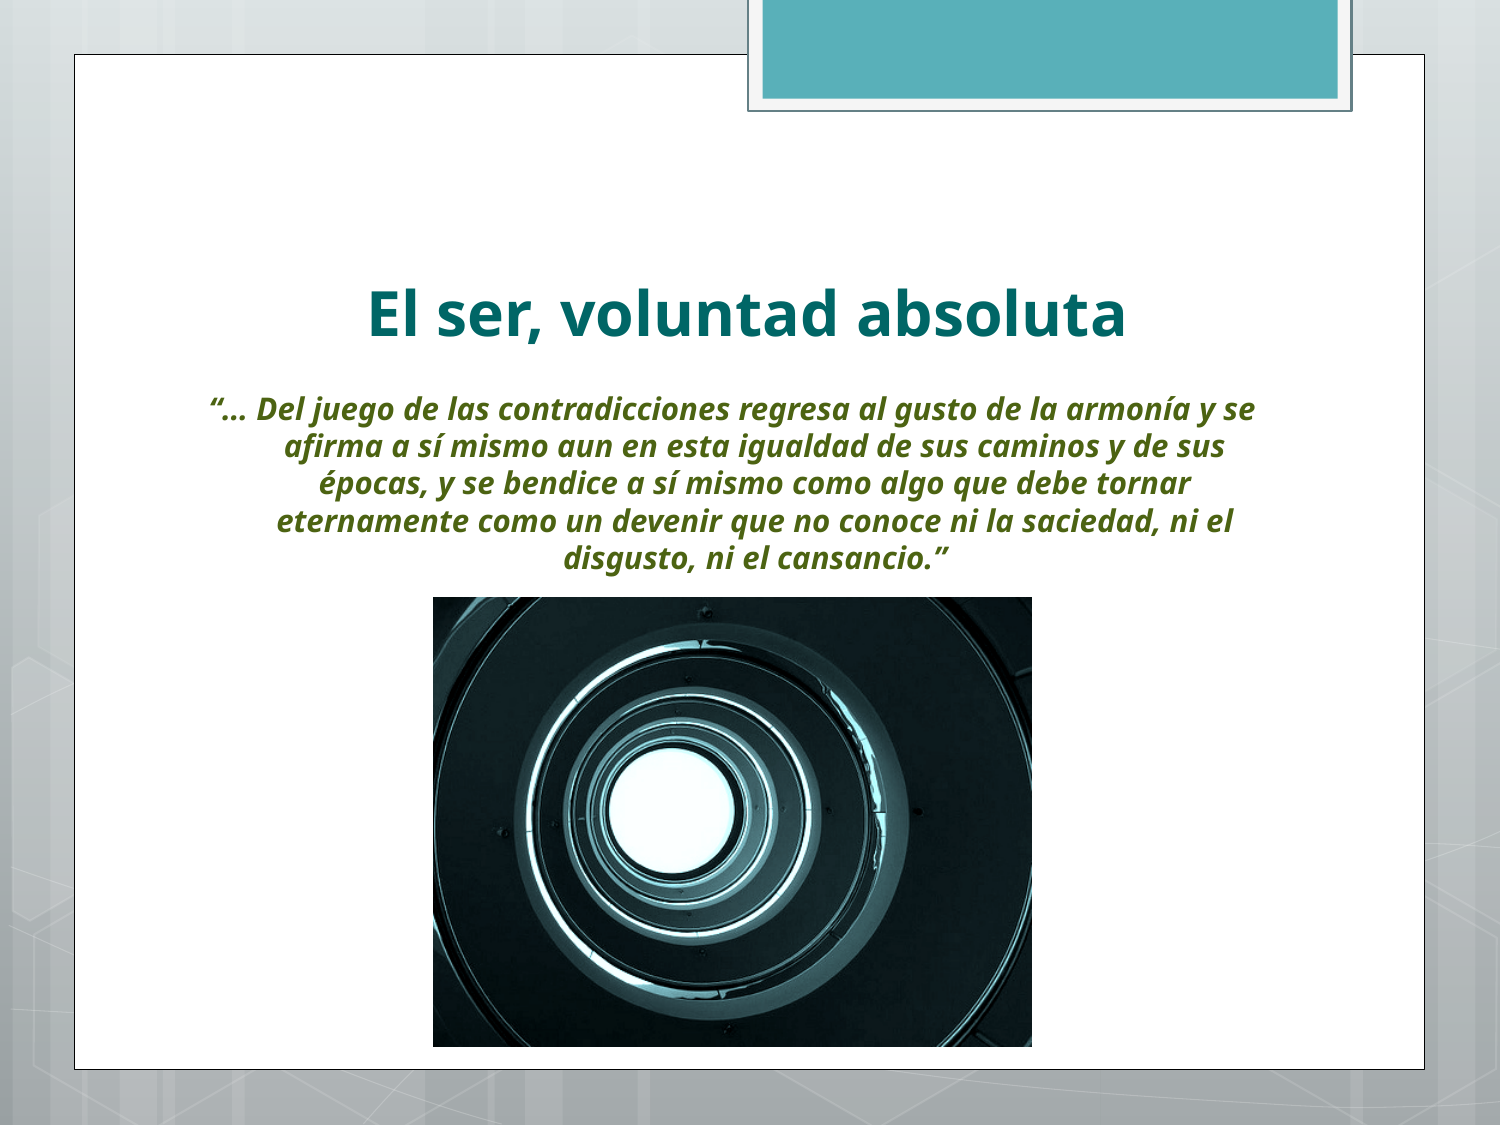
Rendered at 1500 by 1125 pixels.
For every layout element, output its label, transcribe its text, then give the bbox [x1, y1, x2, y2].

title El ser, voluntad absoluta [171, 168, 1324, 357]
list “… Del juego de las contradicciones regresa al gusto de la armonía y se afirma a sí mismo aun en esta igualdad de sus caminos y de sus épocas, y se bendice a sí mismo como algo que debe tornar eternamente como un devenir que no conoce ni la saciedad, ni el disgusto, ni el cansancio.” [171, 381, 1283, 957]
picture [433, 597, 1033, 1047]
